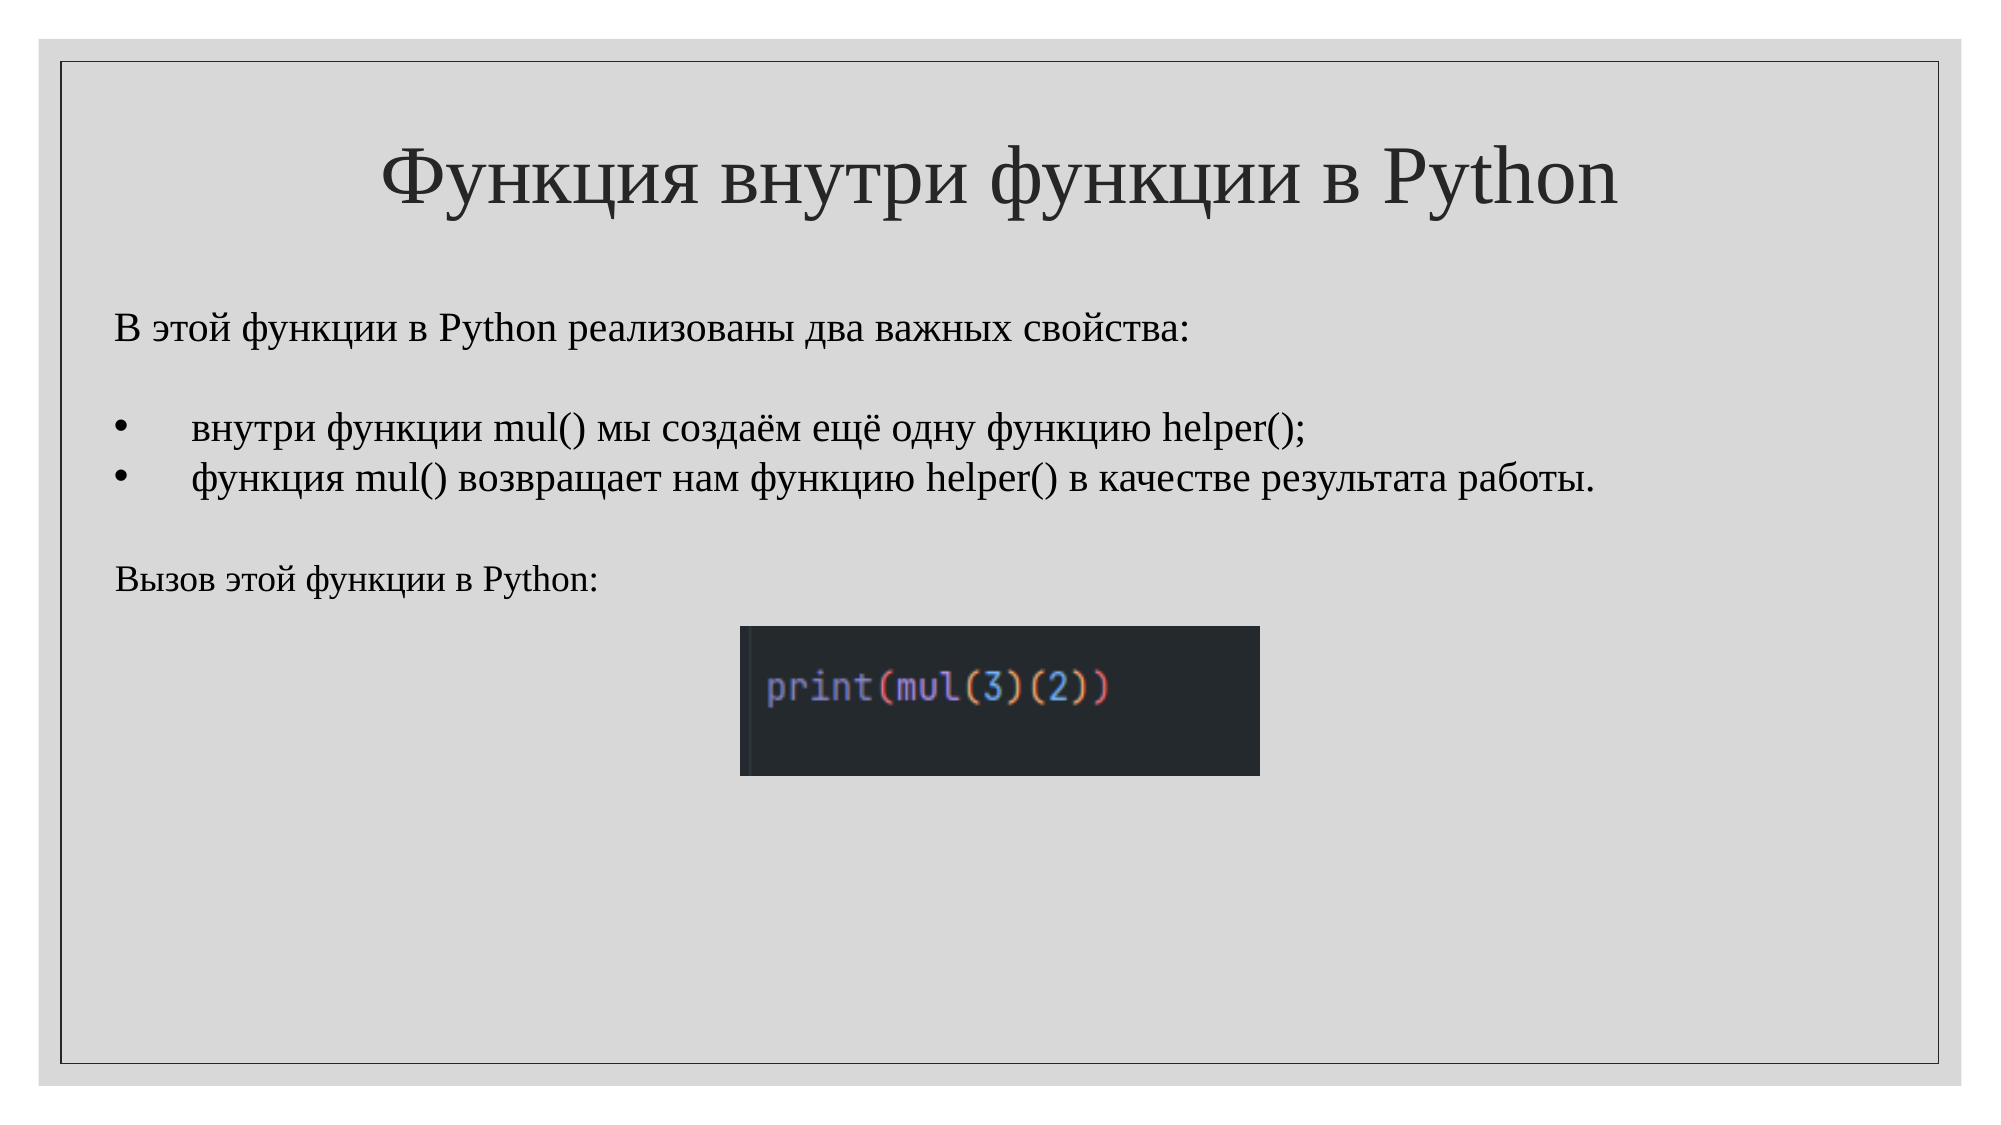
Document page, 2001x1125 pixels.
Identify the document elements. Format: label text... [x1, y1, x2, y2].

picture [739, 626, 1260, 776]
title Функция внутри функции в Python [174, 63, 1826, 290]
text_box В этой функции в Python реализованы два важных свойства: внутри функции mul() мы создаём ещё одну функцию helper(); функция mul() возвращает нам функцию helper() в качестве результата работы. [106, 292, 1916, 508]
text_box Вызов этой функции в Python: [107, 546, 608, 607]
